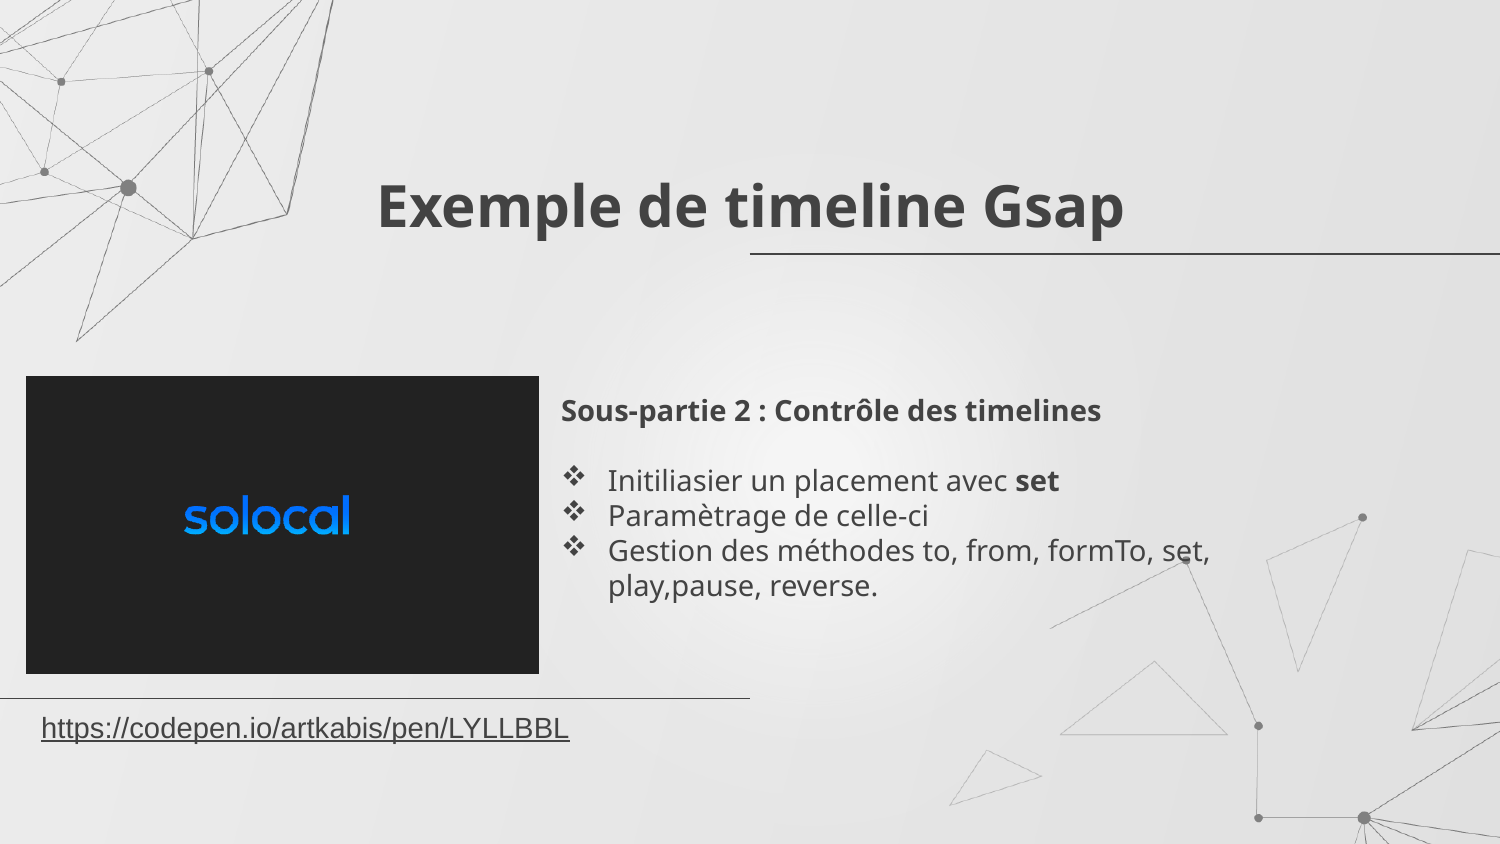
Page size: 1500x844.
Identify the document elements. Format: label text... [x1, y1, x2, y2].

picture [0, 0, 1500, 844]
title Exemple de timeline Gsap [351, 61, 1151, 254]
text_box https://codepen.io/artkabis/pen/LYLLBBL [26, 707, 596, 752]
subtitle Sous-partie 2 : Contrôle des timelines Initiliasier un placement avec set Paramètrage de celle-ci Gestion des méthodes to, from, formTo, set, play,pause, reverse. [545, 377, 1251, 685]
